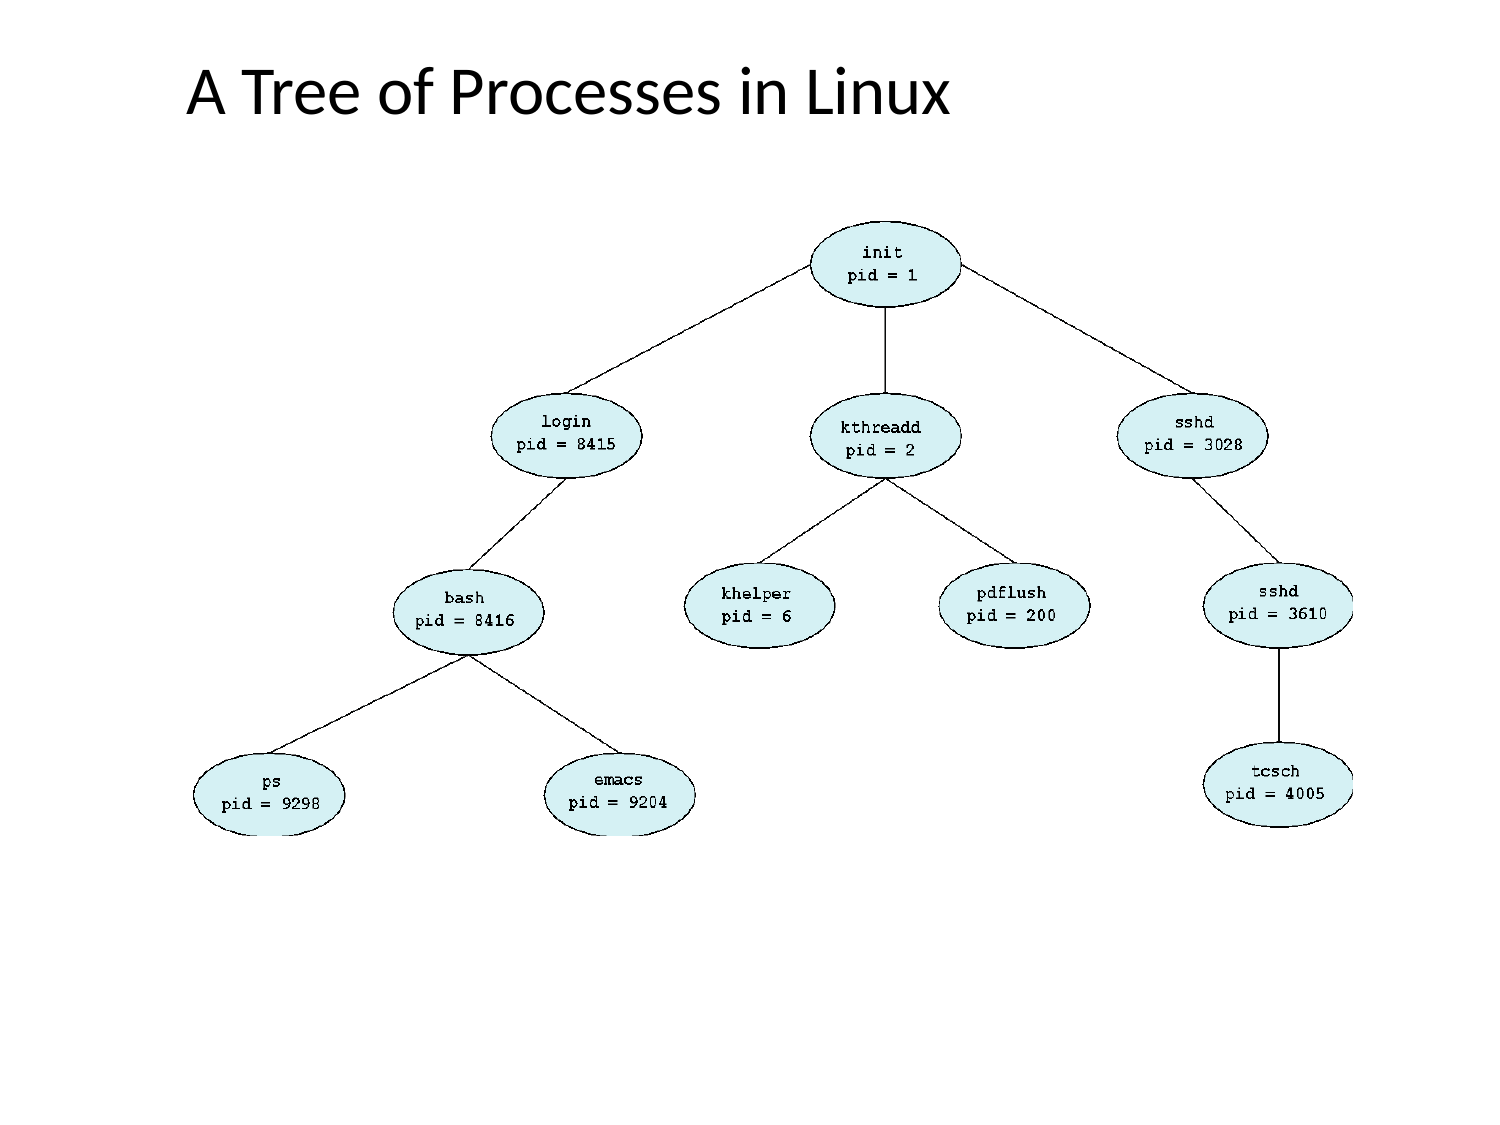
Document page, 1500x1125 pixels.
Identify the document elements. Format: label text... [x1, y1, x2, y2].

picture [193, 221, 1353, 836]
title A Tree of Processes in Linux [171, 45, 1500, 141]
